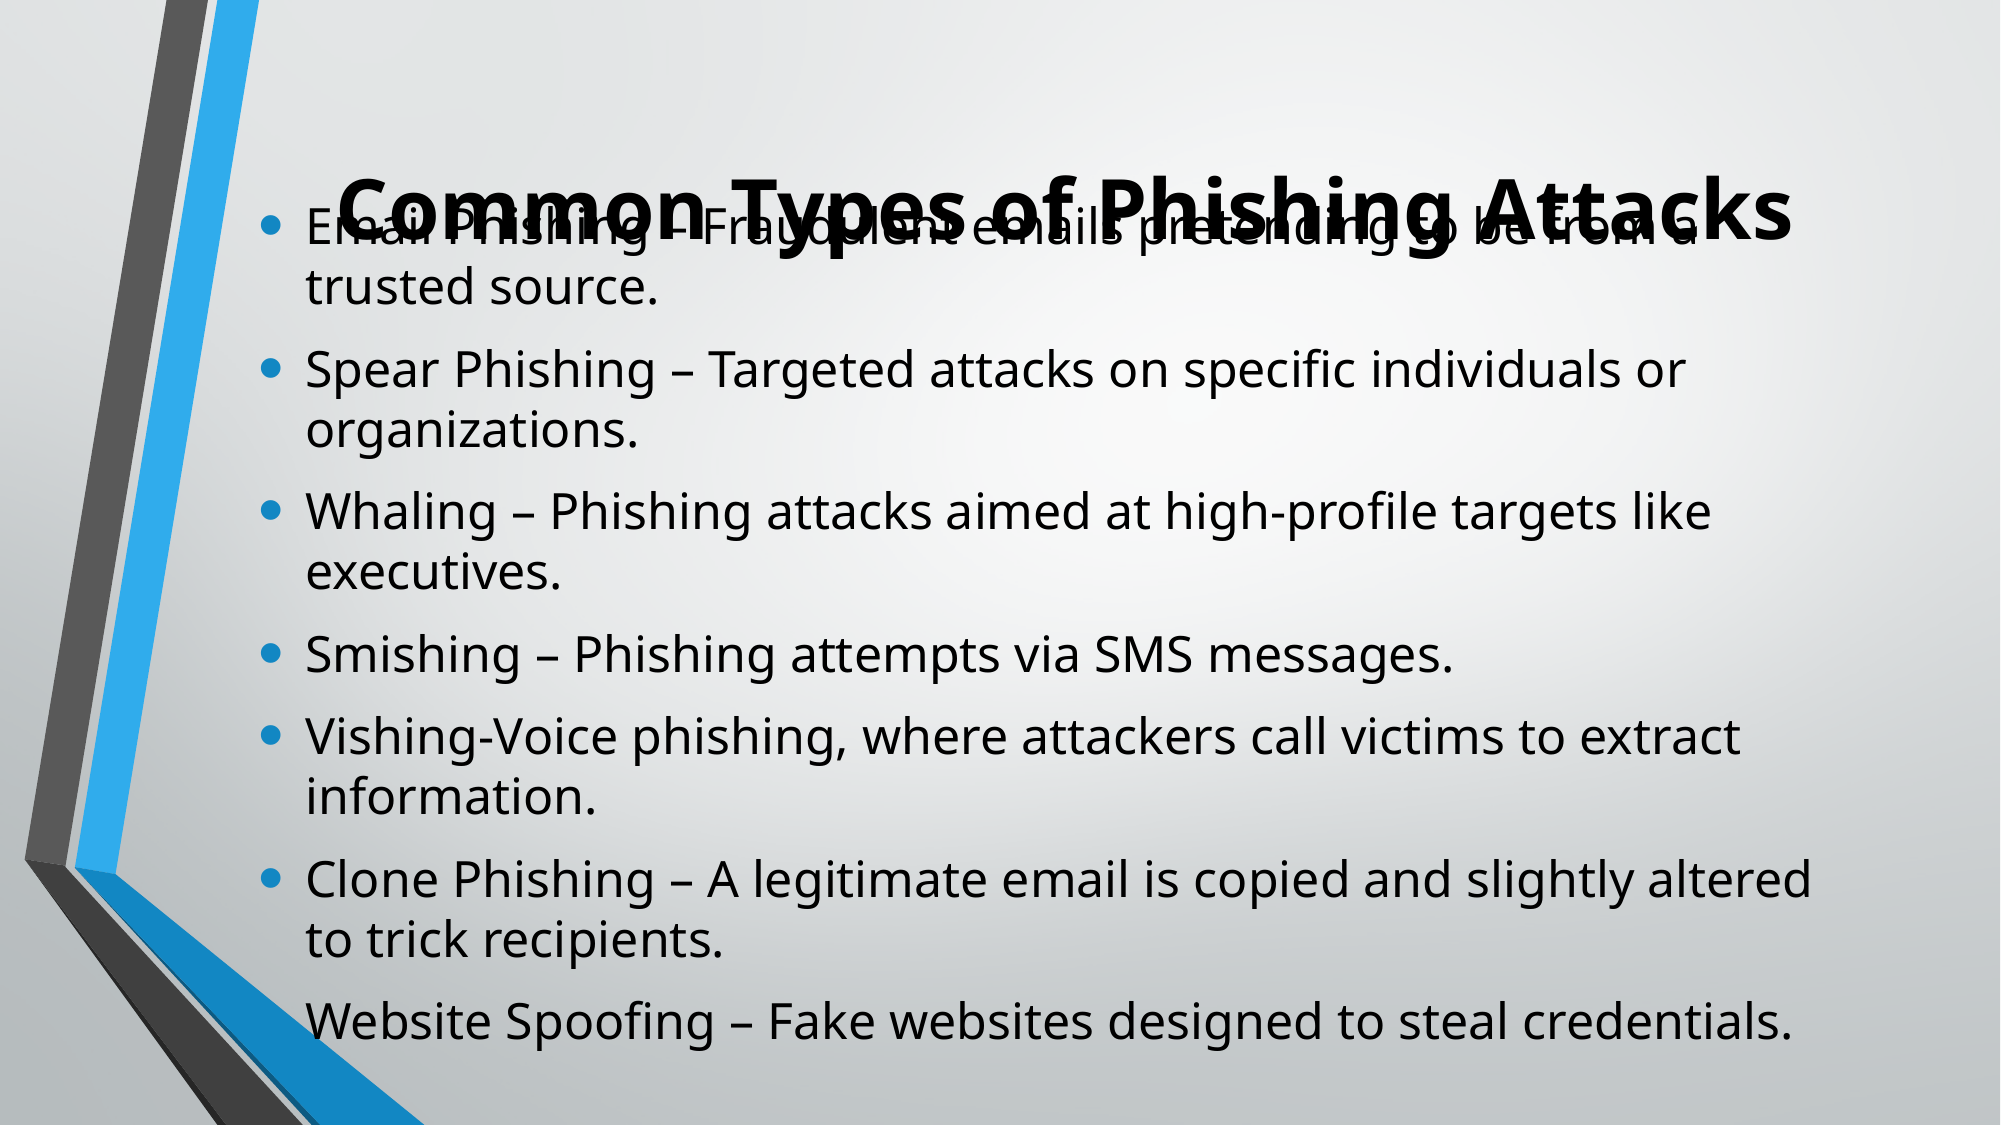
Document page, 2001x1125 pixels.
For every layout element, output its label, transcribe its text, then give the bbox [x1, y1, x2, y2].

title Common Types of Phishing Attacks [243, 112, 1887, 294]
list Email Phishing – Fraudulent emails pretending to be from a trusted source. Spear Phishing – Targeted attacks on specific individuals or organizations. Whaling – Phishing attacks aimed at high-profile targets like executives. Smishing – Phishing attempts via SMS messages. Vishing-Voice phishing, where attackers call victims to extract information. Clone Phishing – A legitimate email is copied and slightly altered to trick recipients. Website Spoofing – Fake websites designed to steal credentials. [243, 294, 1887, 950]
